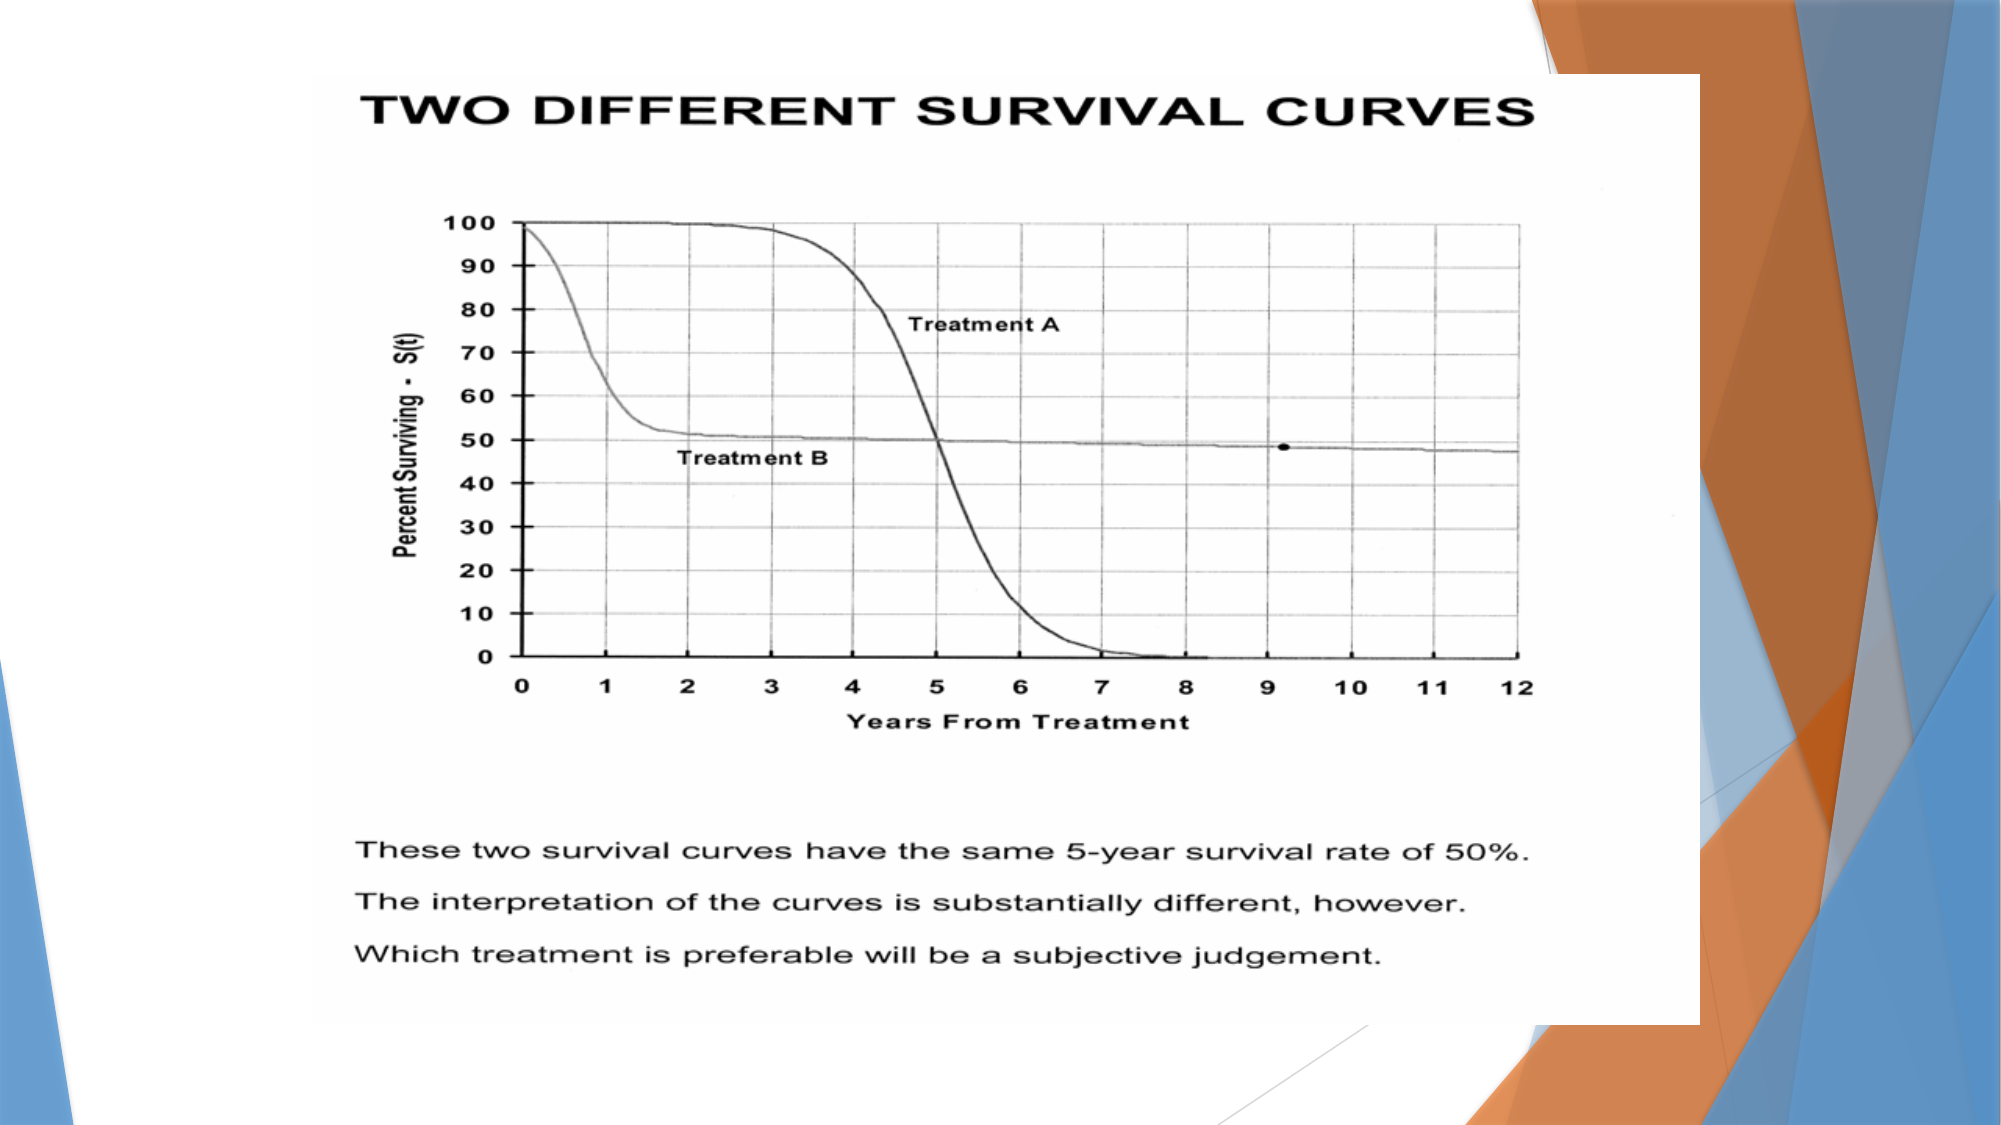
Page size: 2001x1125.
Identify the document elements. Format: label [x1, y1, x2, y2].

picture [311, 74, 1701, 1026]
